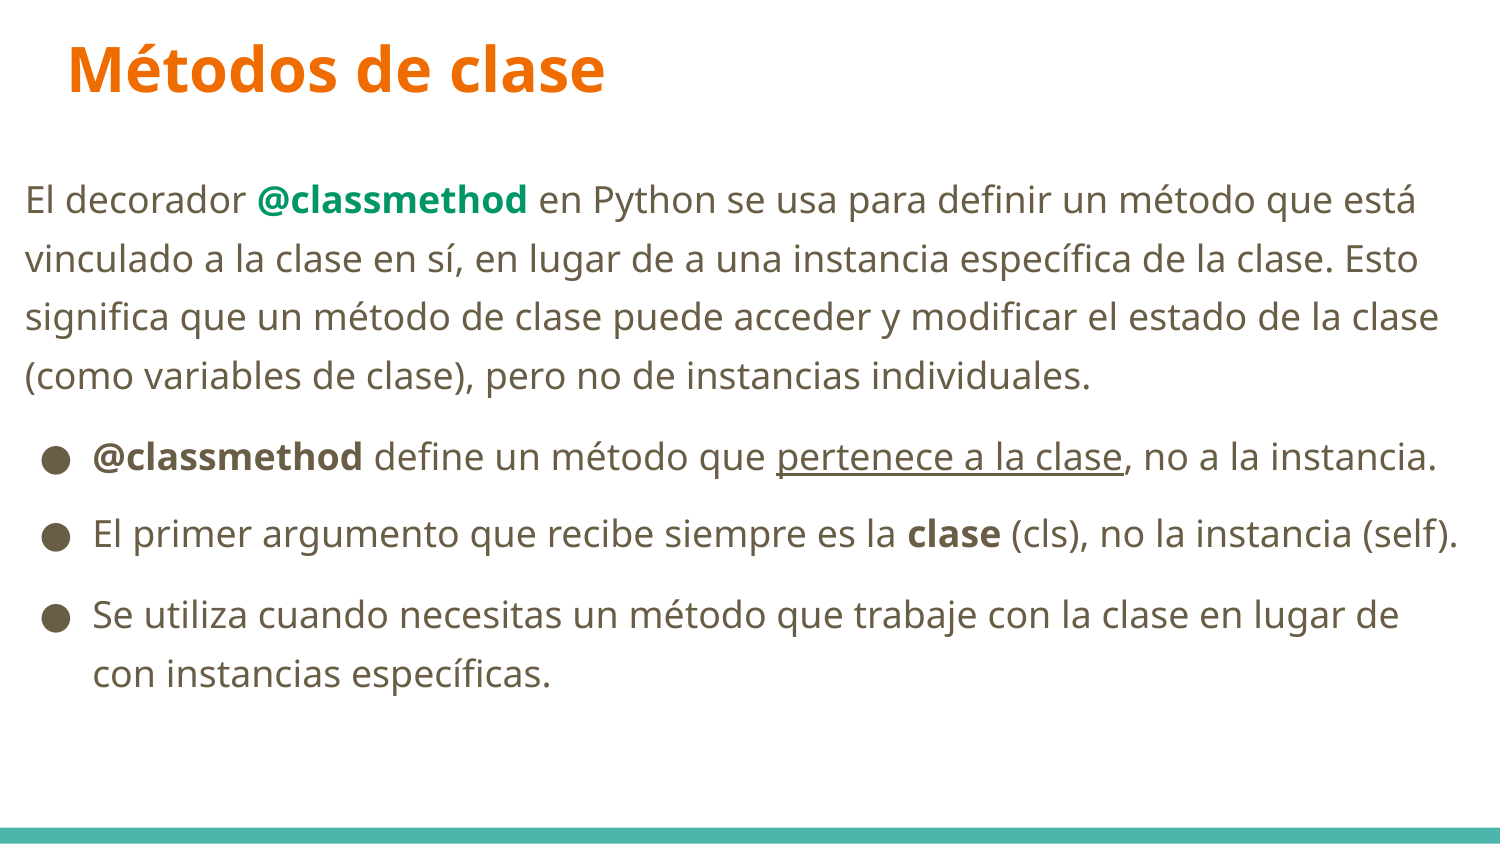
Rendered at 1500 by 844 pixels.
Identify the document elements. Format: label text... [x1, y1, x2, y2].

list El decorador @classmethod en Python se usa para definir un método que está vinculado a la clase en sí, en lugar de a una instancia específica de la clase. Esto significa que un método de clase puede acceder y modificar el estado de la clase (como variables de clase), pero no de instancias individuales. @classmethod define un método que pertenece a la clase, no a la instancia. El primer argumento que recibe siempre es la clase (cls), no la instancia (self). Se utiliza cuando necesitas un método que trabaje con la clase en lugar de con instancias específicas. [9, 150, 1480, 826]
title Métodos de clase [51, 9, 1449, 126]
